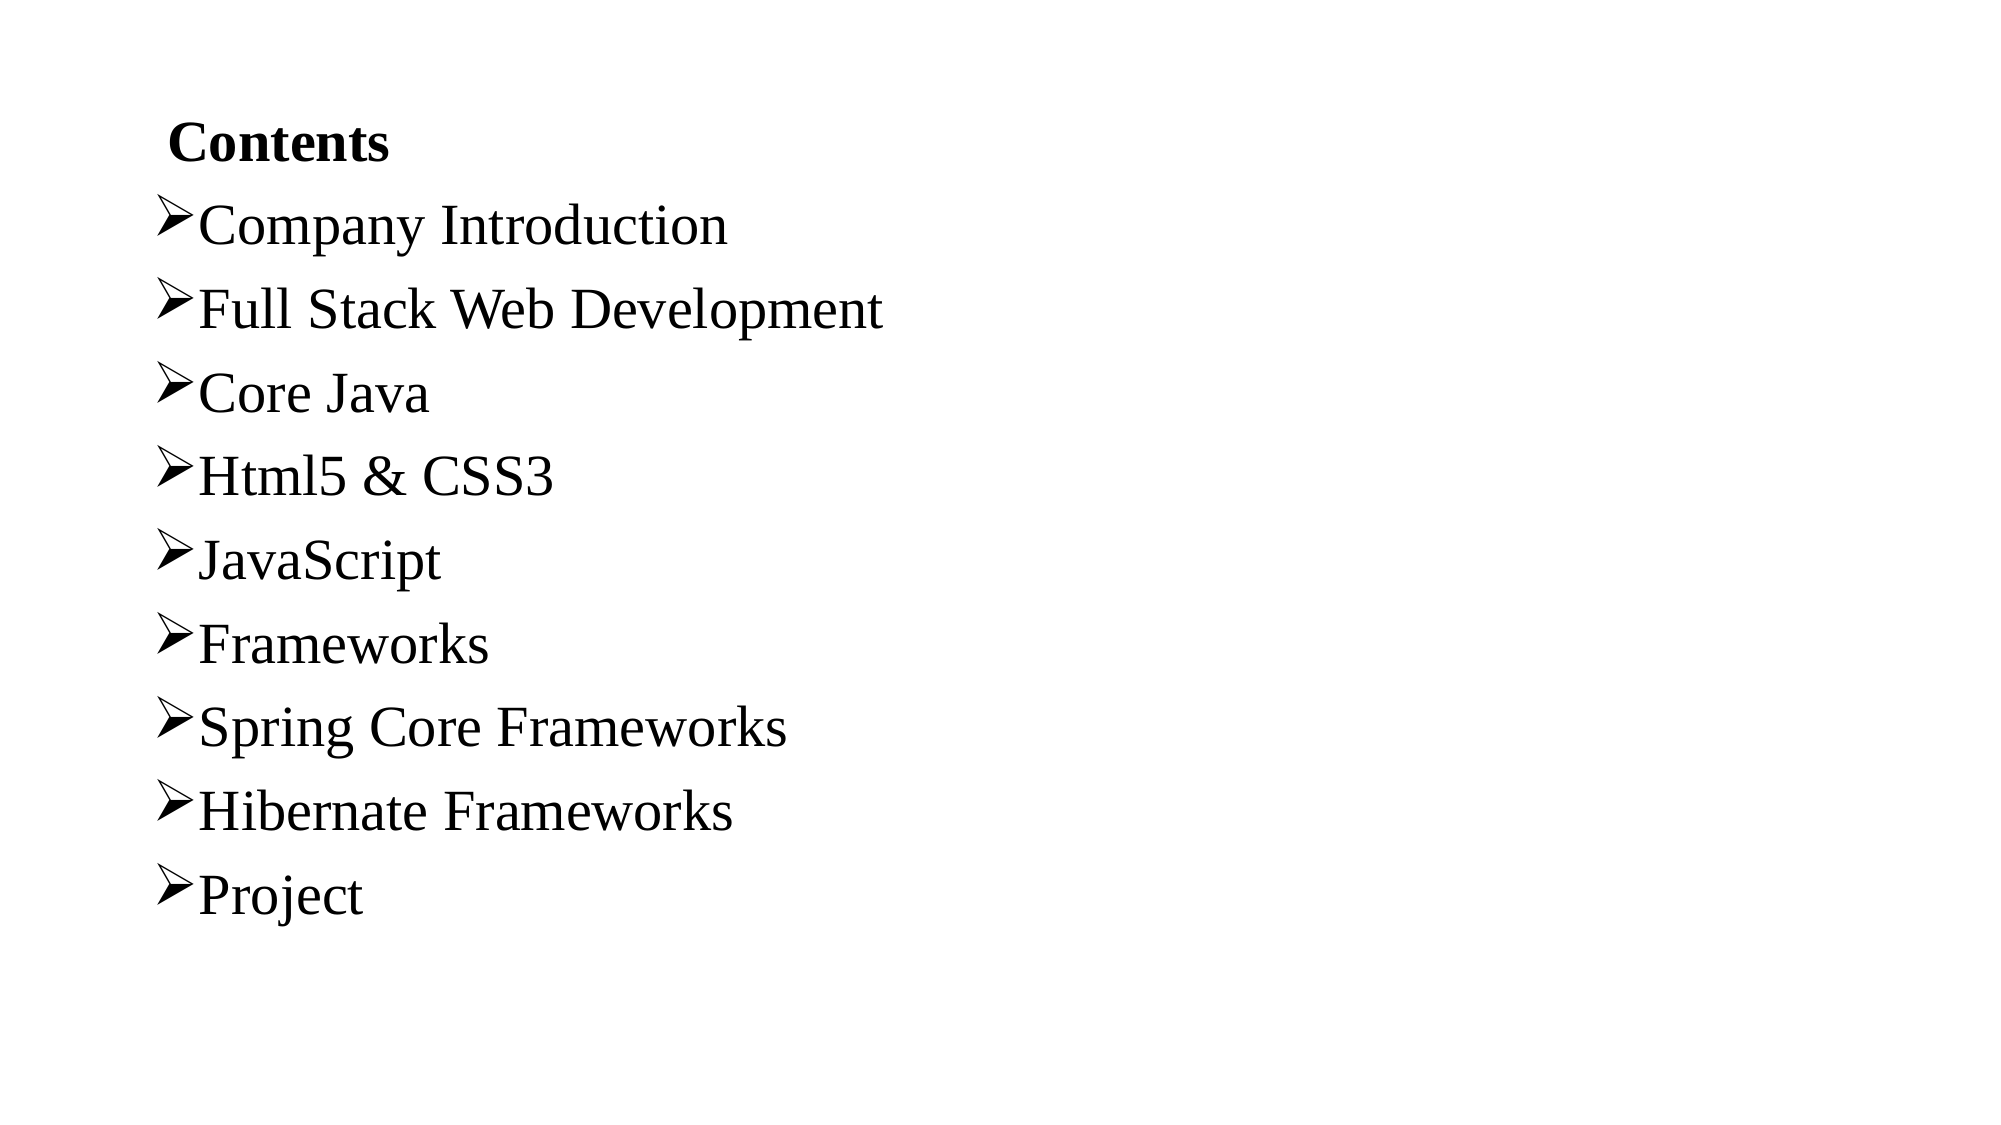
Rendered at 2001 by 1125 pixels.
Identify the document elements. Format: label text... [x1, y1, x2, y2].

list Contents Company Introduction Full Stack Web Development Core Java Html5 & CSS3 JavaScript Frameworks Spring Core Frameworks Hibernate Frameworks Project [137, 103, 1863, 1014]
